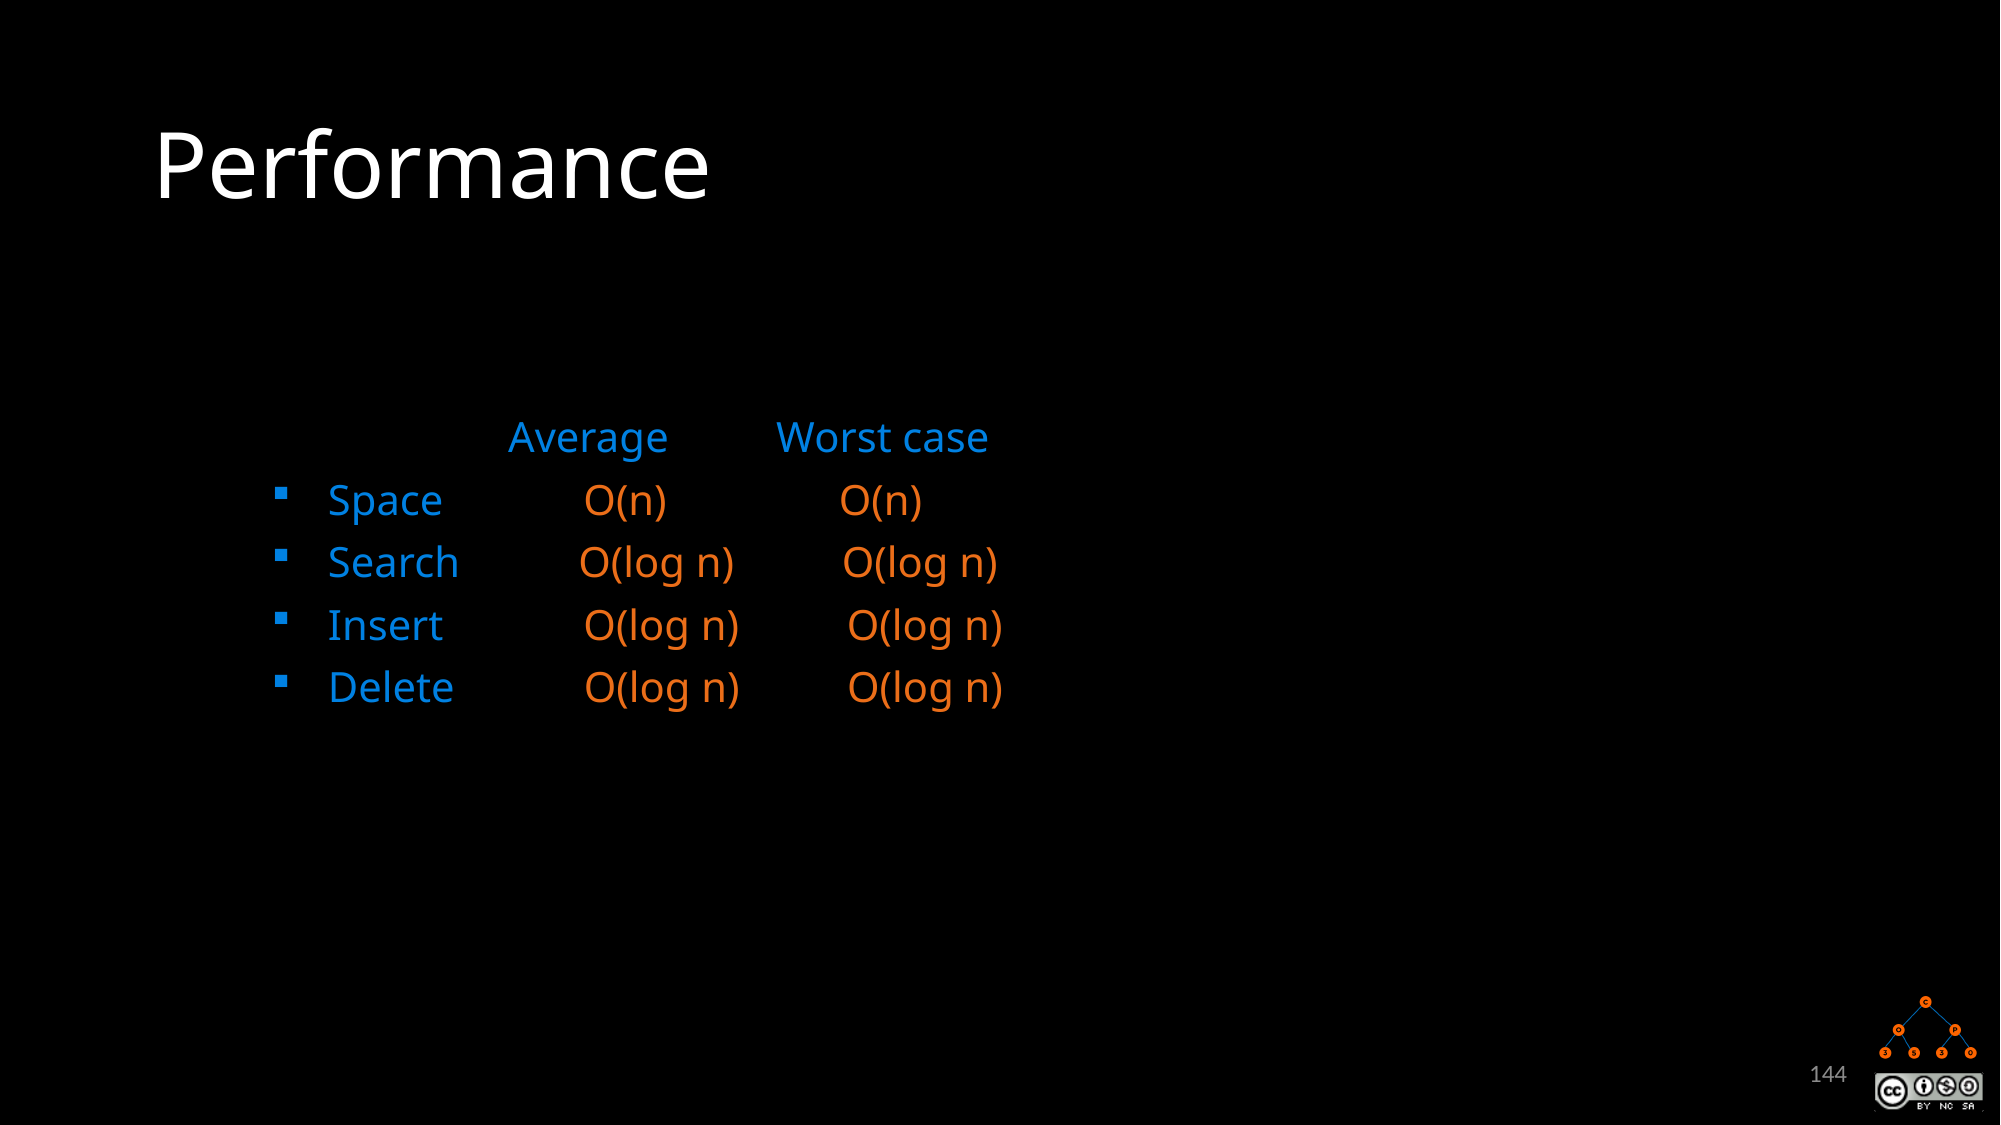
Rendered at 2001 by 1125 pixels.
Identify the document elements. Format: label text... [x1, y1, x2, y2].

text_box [1859, 988, 1998, 1112]
slide_number 144 [1412, 1042, 1859, 1103]
title Performance [137, 59, 1863, 278]
text_box Average Worst case Space O(n) O(n) Search O(log n) O(log n) Insert O(log n) O(log n) Delete O(log n) O(log n) [256, 403, 1619, 719]
